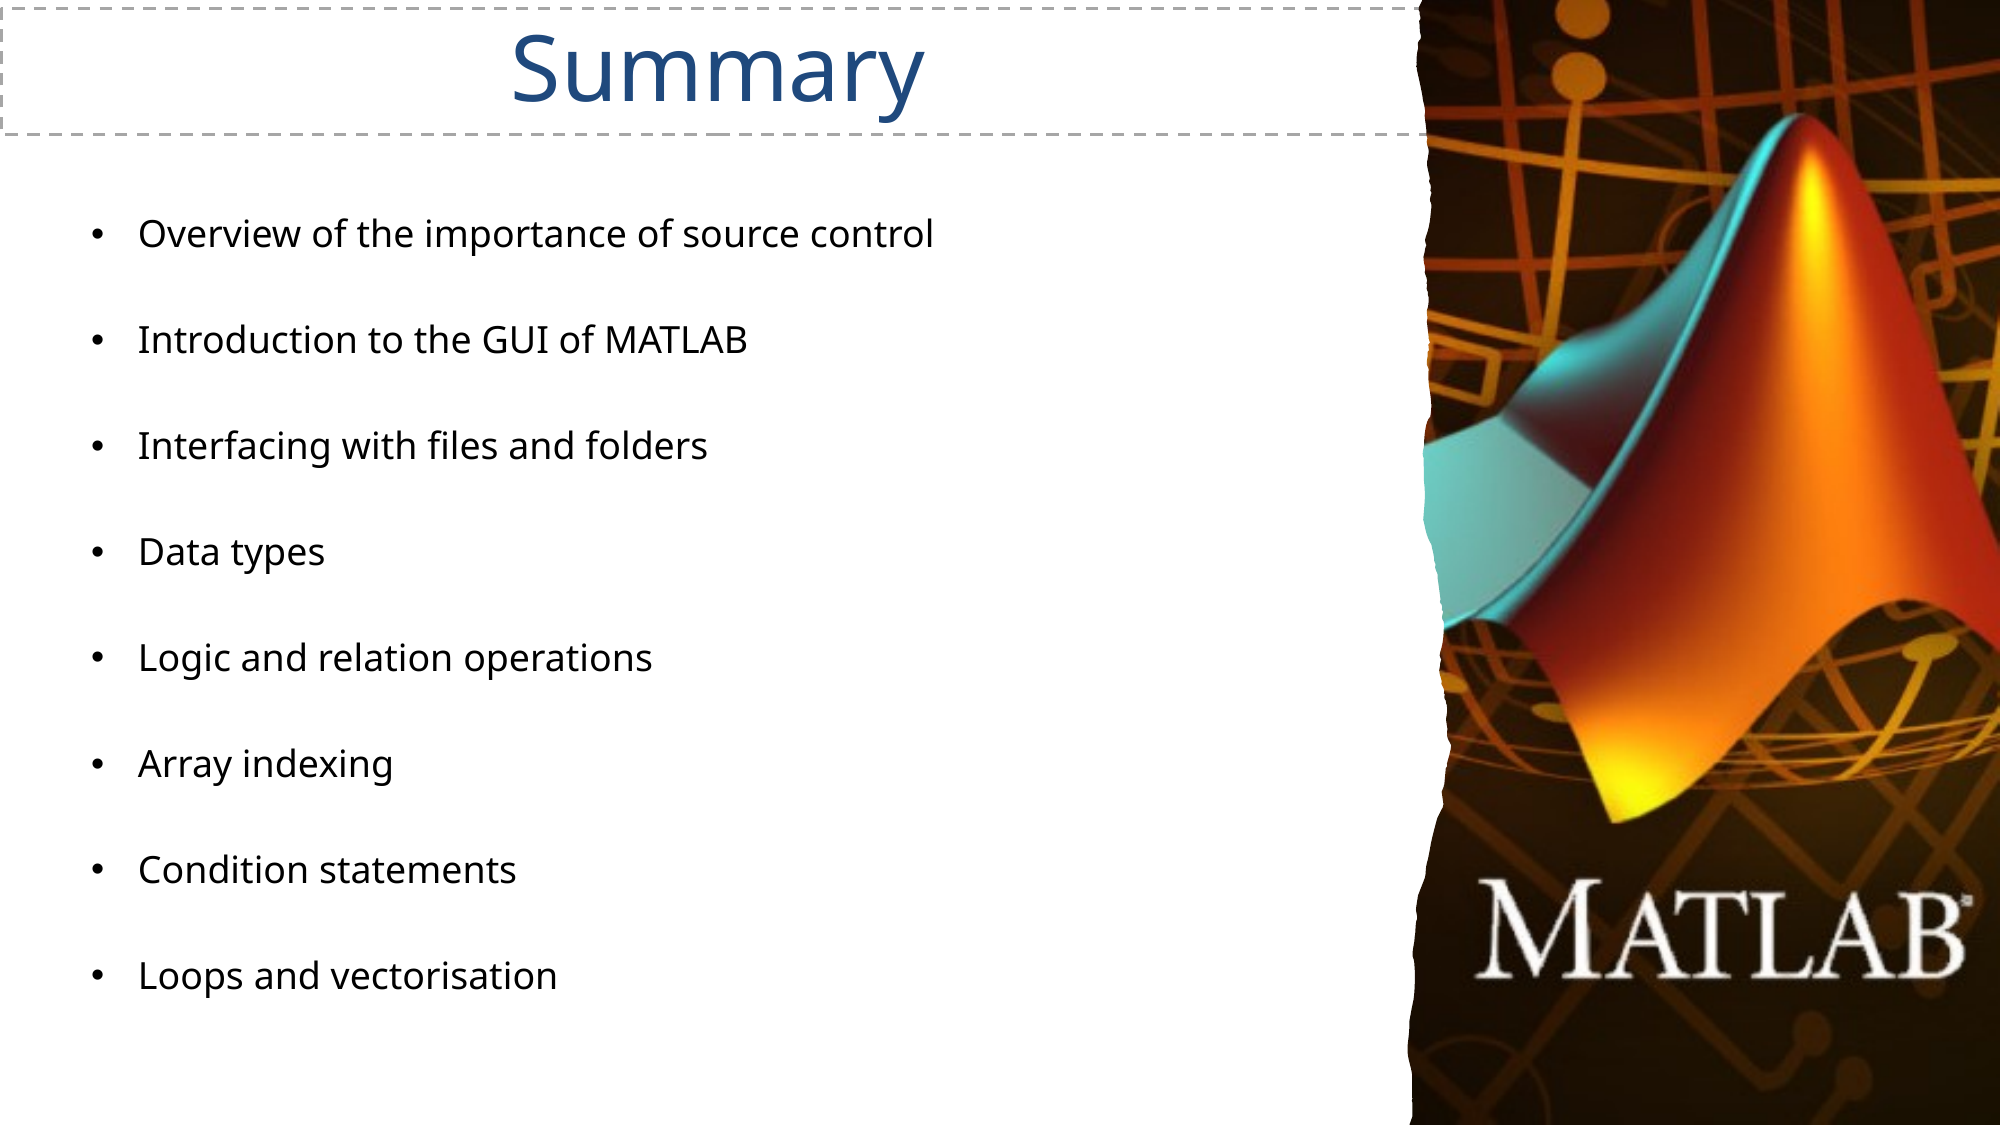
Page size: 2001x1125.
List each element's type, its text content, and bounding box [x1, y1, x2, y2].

text_box Overview of the importance of source control Introduction to the GUI of MATLAB Interfacing with files and folders Data types Logic and relation operations Array indexing Condition statements Loops and vectorisation [76, 207, 1131, 1005]
text_box Summary [1, 8, 1402, 135]
picture [1407, 0, 2000, 1125]
